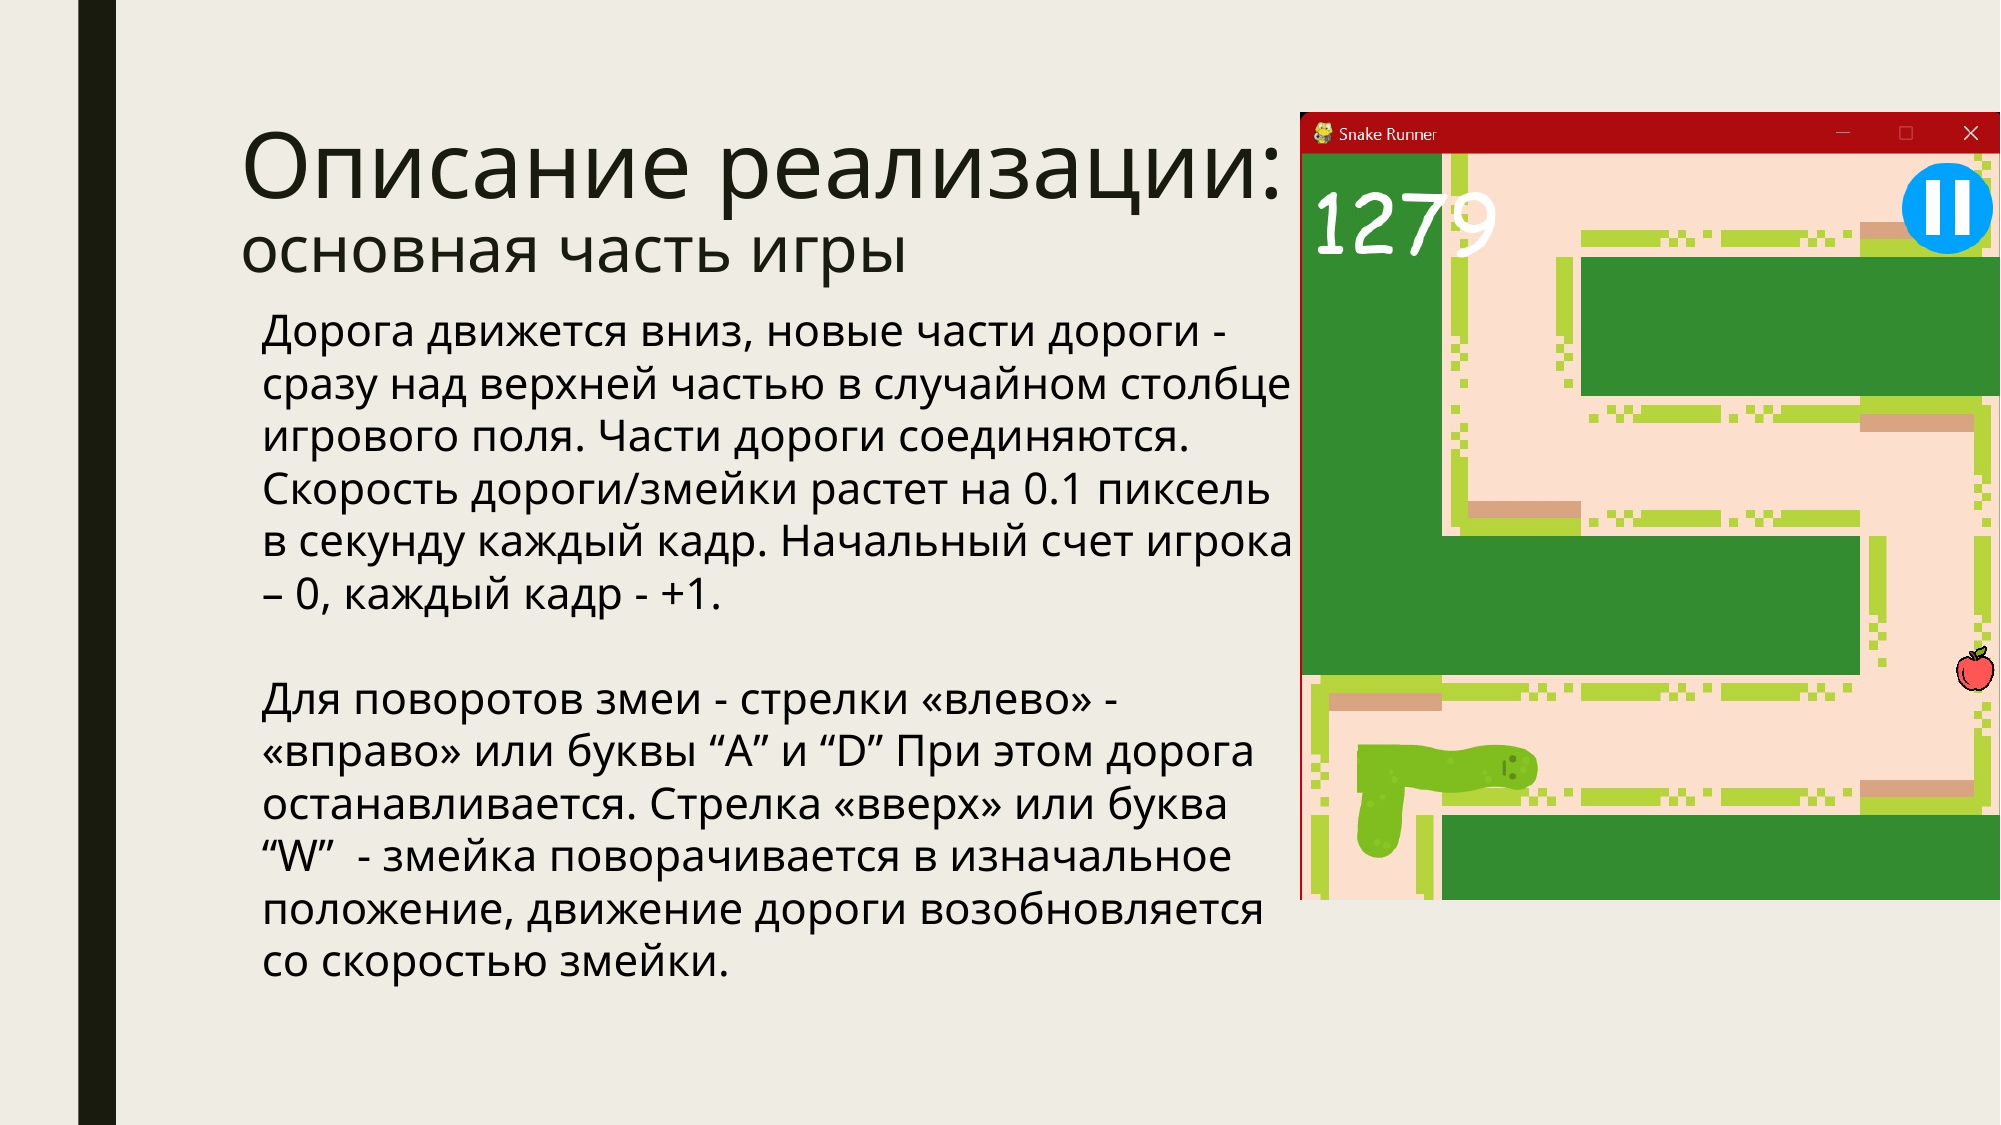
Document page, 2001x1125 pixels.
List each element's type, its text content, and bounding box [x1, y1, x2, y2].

text_box Дорога движется вниз, новые части дороги - сразу над верхней частью в случайном столбце игрового поля. Части дороги соединяются. Скорость дороги/змейки растет на 0.1 пиксель в секунду каждый кадр. Начальный счет игрока – 0, каждый кадр - +1. Для поворотов змеи - стрелки «влево» - «вправо» или буквы “A” и “D” При этом дорога останавливается. Стрелка «вверх» или буква “W” - змейка поворачивается в изначальное положение, движение дороги возобновляется со скоростью змейки. [247, 295, 1317, 1053]
title Описание реализации: основная часть игры [225, 112, 1300, 296]
picture [1300, 112, 2000, 900]
